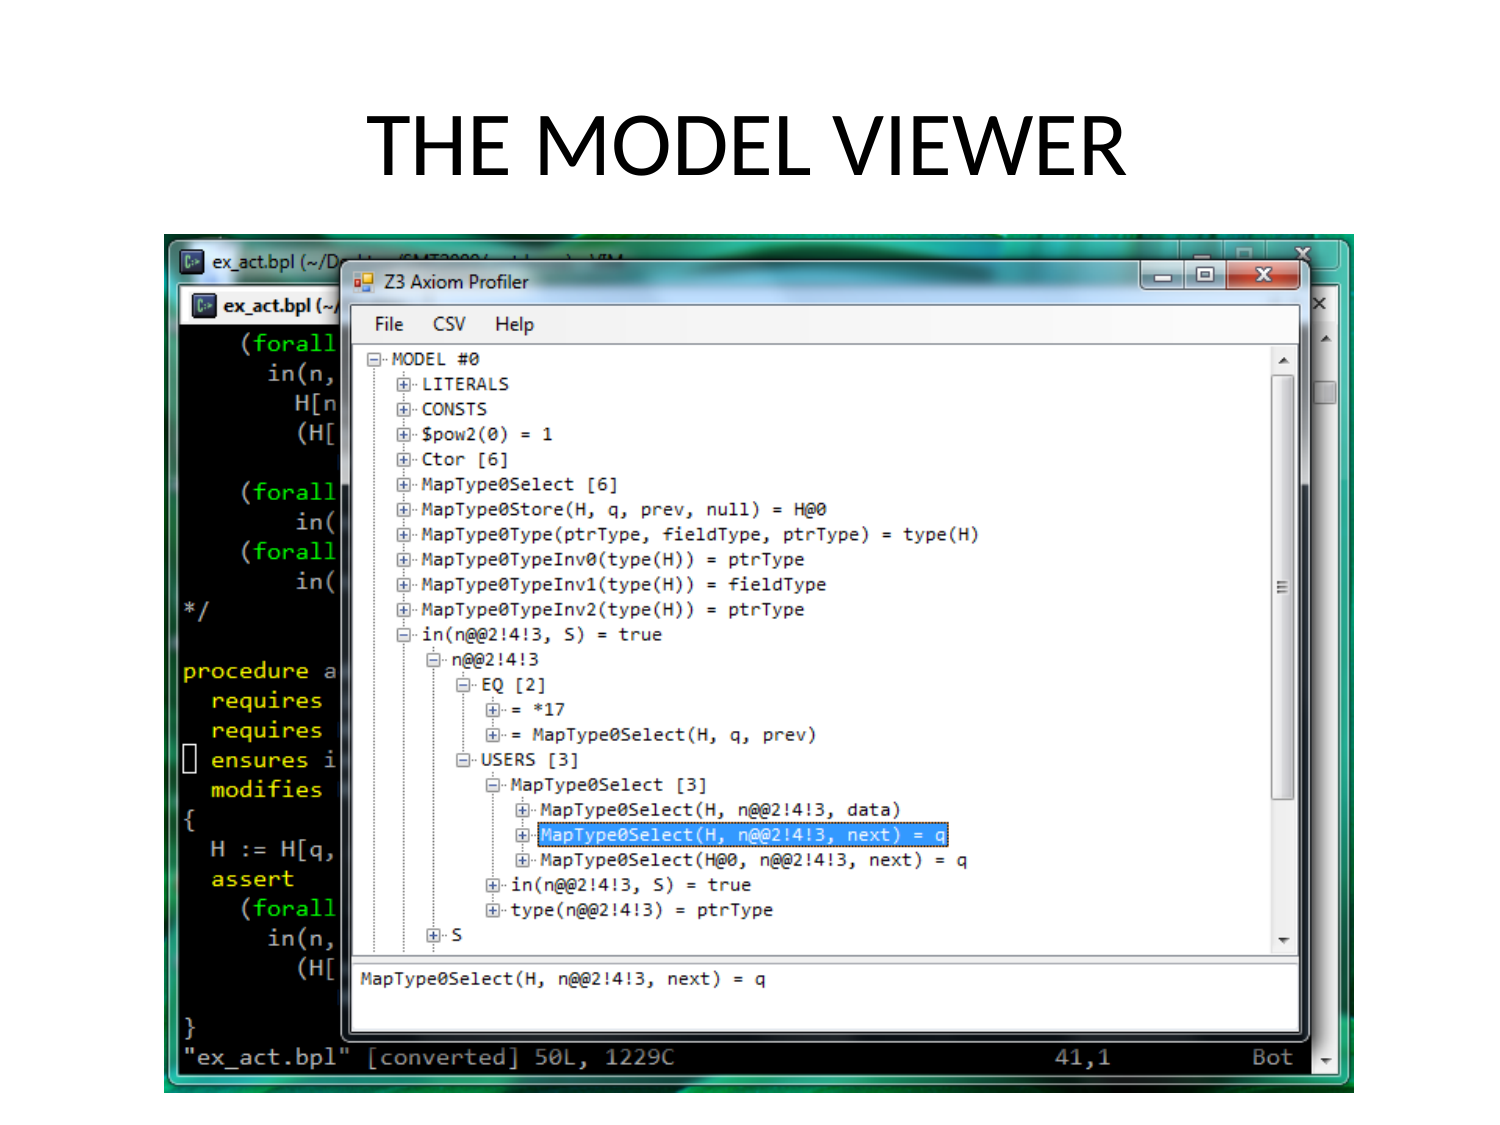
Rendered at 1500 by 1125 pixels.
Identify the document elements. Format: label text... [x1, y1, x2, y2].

picture [163, 234, 1354, 1093]
title The Model Viewer [70, 45, 1425, 233]
